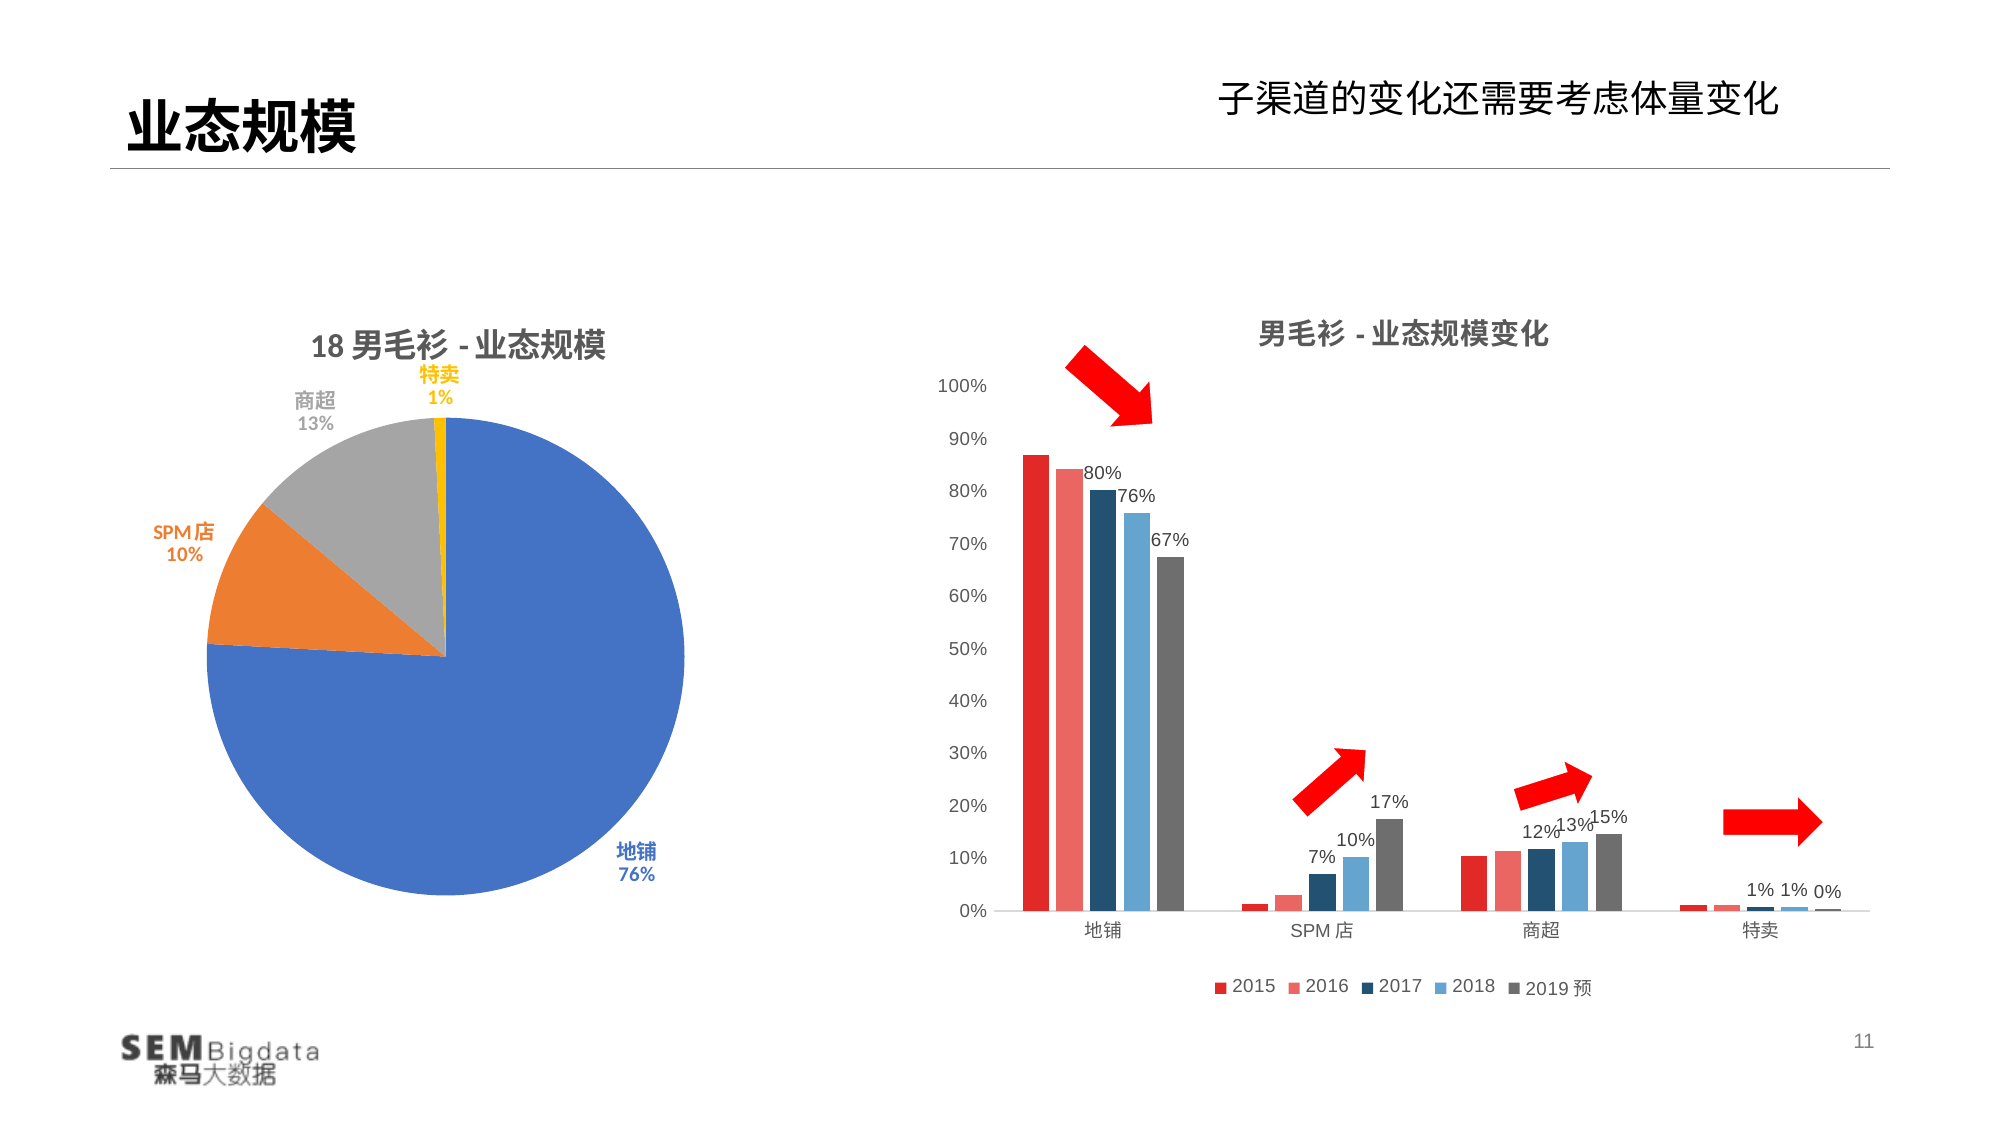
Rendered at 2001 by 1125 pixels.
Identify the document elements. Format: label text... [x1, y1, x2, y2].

chart [65, 288, 851, 974]
chart [918, 278, 1890, 1008]
text_box 子渠道的变化还需要考虑体量变化 [1203, 67, 1833, 128]
title 业态规模 [109, 0, 1890, 169]
slide_number 11 [1412, 1023, 1890, 1058]
picture [109, 1012, 331, 1103]
